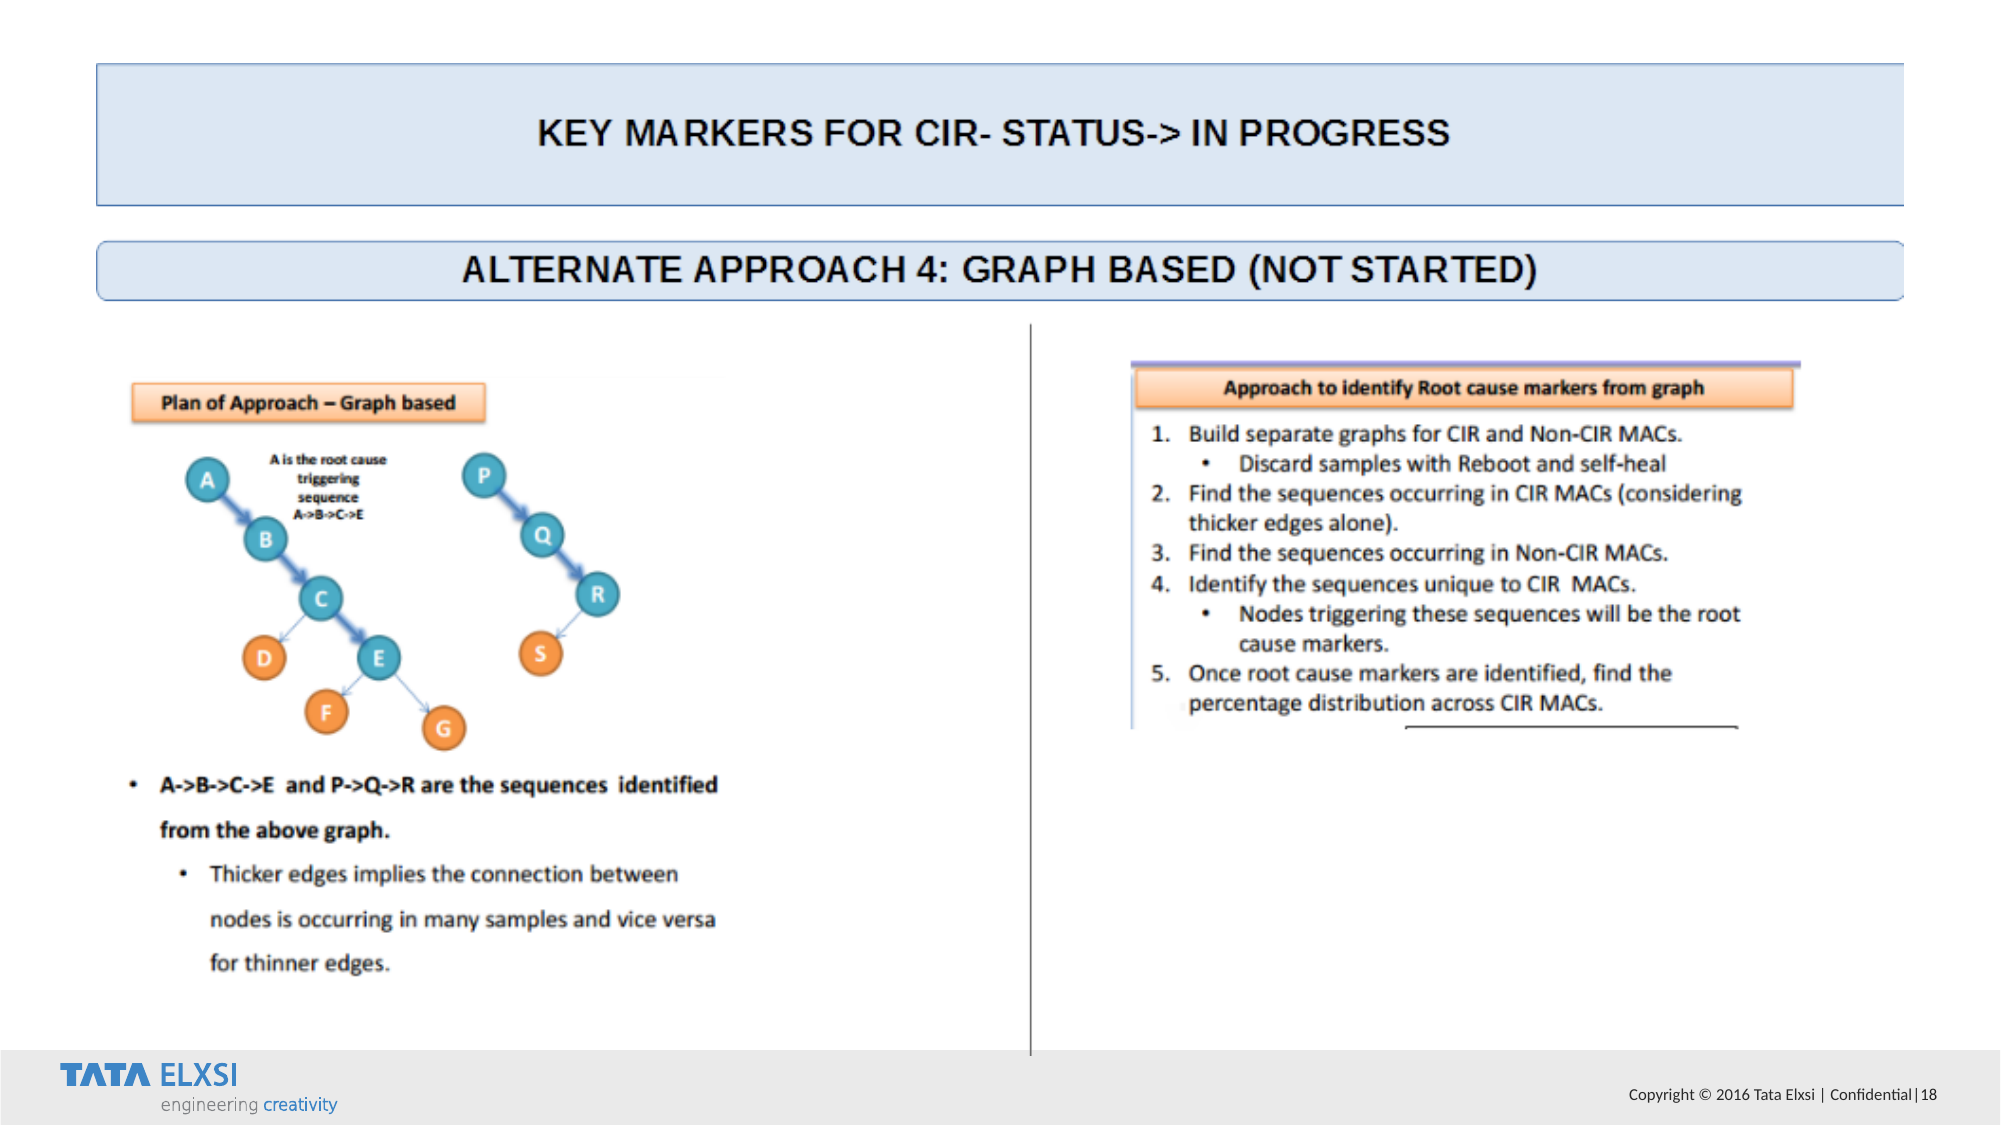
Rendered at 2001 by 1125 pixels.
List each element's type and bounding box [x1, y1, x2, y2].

picture [95, 63, 1904, 1056]
